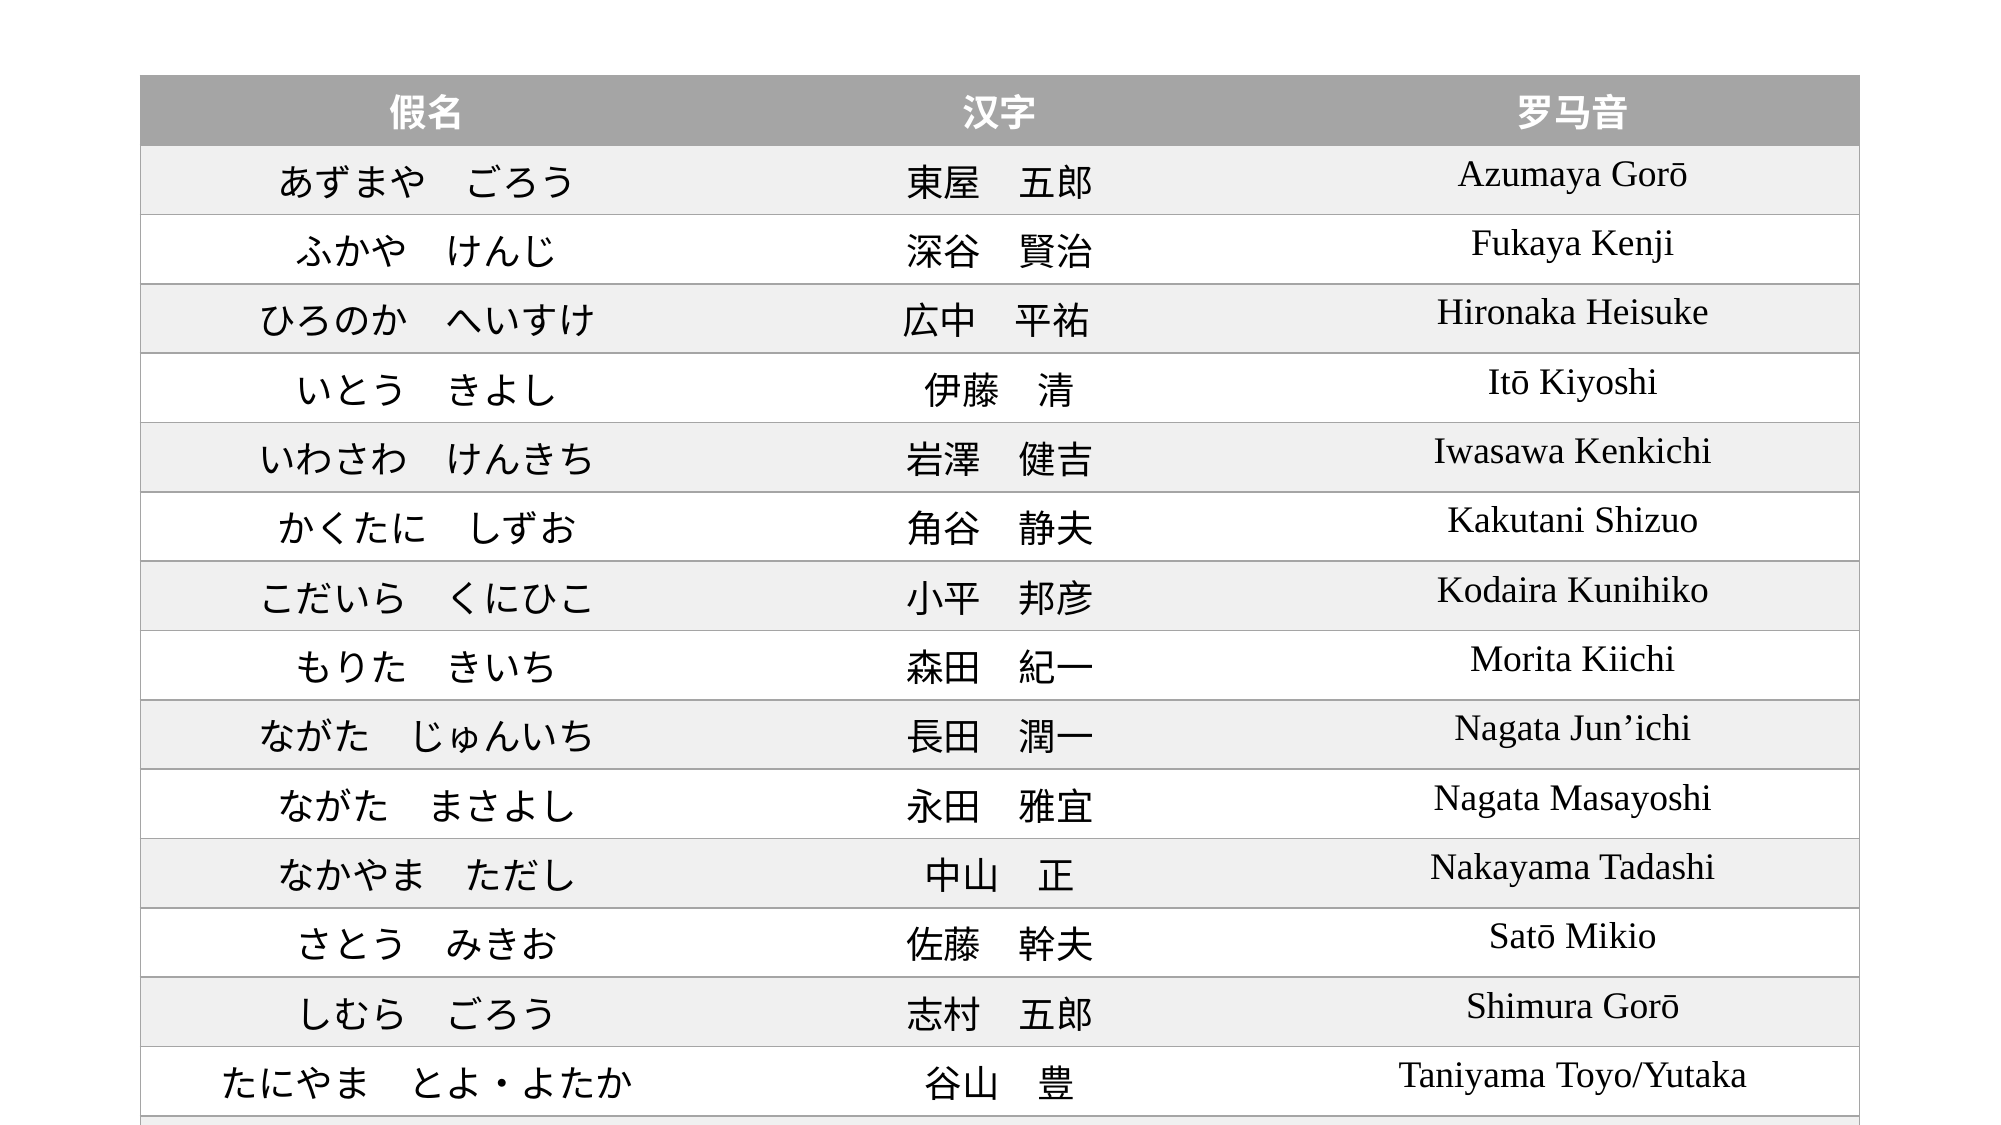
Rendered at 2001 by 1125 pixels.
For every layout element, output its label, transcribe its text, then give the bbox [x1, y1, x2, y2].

table_cell あずまや ごろう [141, 146, 714, 214]
table_cell もりた きいち [141, 631, 714, 699]
table_cell ひろのか へいすけ [141, 285, 714, 352]
table_cell 伊藤 清 [714, 354, 1286, 422]
table_cell しむら ごろう [141, 978, 714, 1046]
table_cell 角谷 静夫 [714, 493, 1286, 560]
table_cell ながた じゅんいち [141, 701, 714, 768]
table_cell なかやま ただし [141, 839, 714, 907]
table_cell Itō Kiyoshi [1286, 354, 1859, 422]
table_cell 谷山 豊 [714, 1047, 1286, 1115]
table_cell Nakayama Tadashi [1286, 839, 1859, 907]
table_cell Yoneda Nobuo [1286, 1117, 1859, 1125]
table_cell 広中 平祐 [714, 285, 1286, 352]
table_cell Nagata Masayoshi [1286, 770, 1859, 838]
table_cell Iwasawa Kenkichi [1286, 423, 1859, 491]
table_cell 小平 邦彦 [714, 562, 1286, 630]
table_cell さとう みきお [141, 909, 714, 976]
table_cell Kodaira Kunihiko [1286, 562, 1859, 630]
table_cell 東屋 五郎 [714, 146, 1286, 214]
table_header 汉字 [714, 77, 1286, 144]
table_cell Morita Kiichi [1286, 631, 1859, 699]
table_cell 深谷 賢治 [714, 215, 1286, 283]
table_cell 米田 信夫 [714, 1117, 1286, 1125]
table_cell Azumaya Gorō [1286, 146, 1859, 214]
table_cell 中山 正 [714, 839, 1286, 907]
table_cell 長田 潤一 [714, 701, 1286, 768]
table_cell Fukaya Kenji [1286, 215, 1859, 283]
table_cell Shimura Gorō [1286, 978, 1859, 1046]
table_cell 志村 五郎 [714, 978, 1286, 1046]
table_cell ふかや けんじ [141, 215, 714, 283]
table_cell Nagata Jun’ichi [1286, 701, 1859, 768]
table_cell こだいら くにひこ [141, 562, 714, 630]
table_cell Hironaka Heisuke [1286, 285, 1859, 352]
table_cell 佐藤 幹夫 [714, 909, 1286, 976]
table_cell Taniyama Toyo/Yutaka [1286, 1047, 1859, 1115]
table_cell いわさわ けんきち [141, 423, 714, 491]
table_cell ながた まさよし [141, 770, 714, 838]
table_cell いとう きよし [141, 354, 714, 422]
table_cell かくたに しずお [141, 493, 714, 560]
table_cell 森田 紀一 [714, 631, 1286, 699]
table_cell よねだ のぶお [141, 1117, 714, 1125]
table_cell 永田 雅宜 [714, 770, 1286, 838]
table_cell Satō Mikio [1286, 909, 1859, 976]
table_header 罗马音 [1286, 77, 1859, 144]
table_header 假名 [141, 77, 714, 144]
table_cell Kakutani Shizuo [1286, 493, 1859, 560]
table_cell たにやま とよ・よたか [141, 1047, 714, 1115]
table_cell 岩澤 健吉 [714, 423, 1286, 491]
